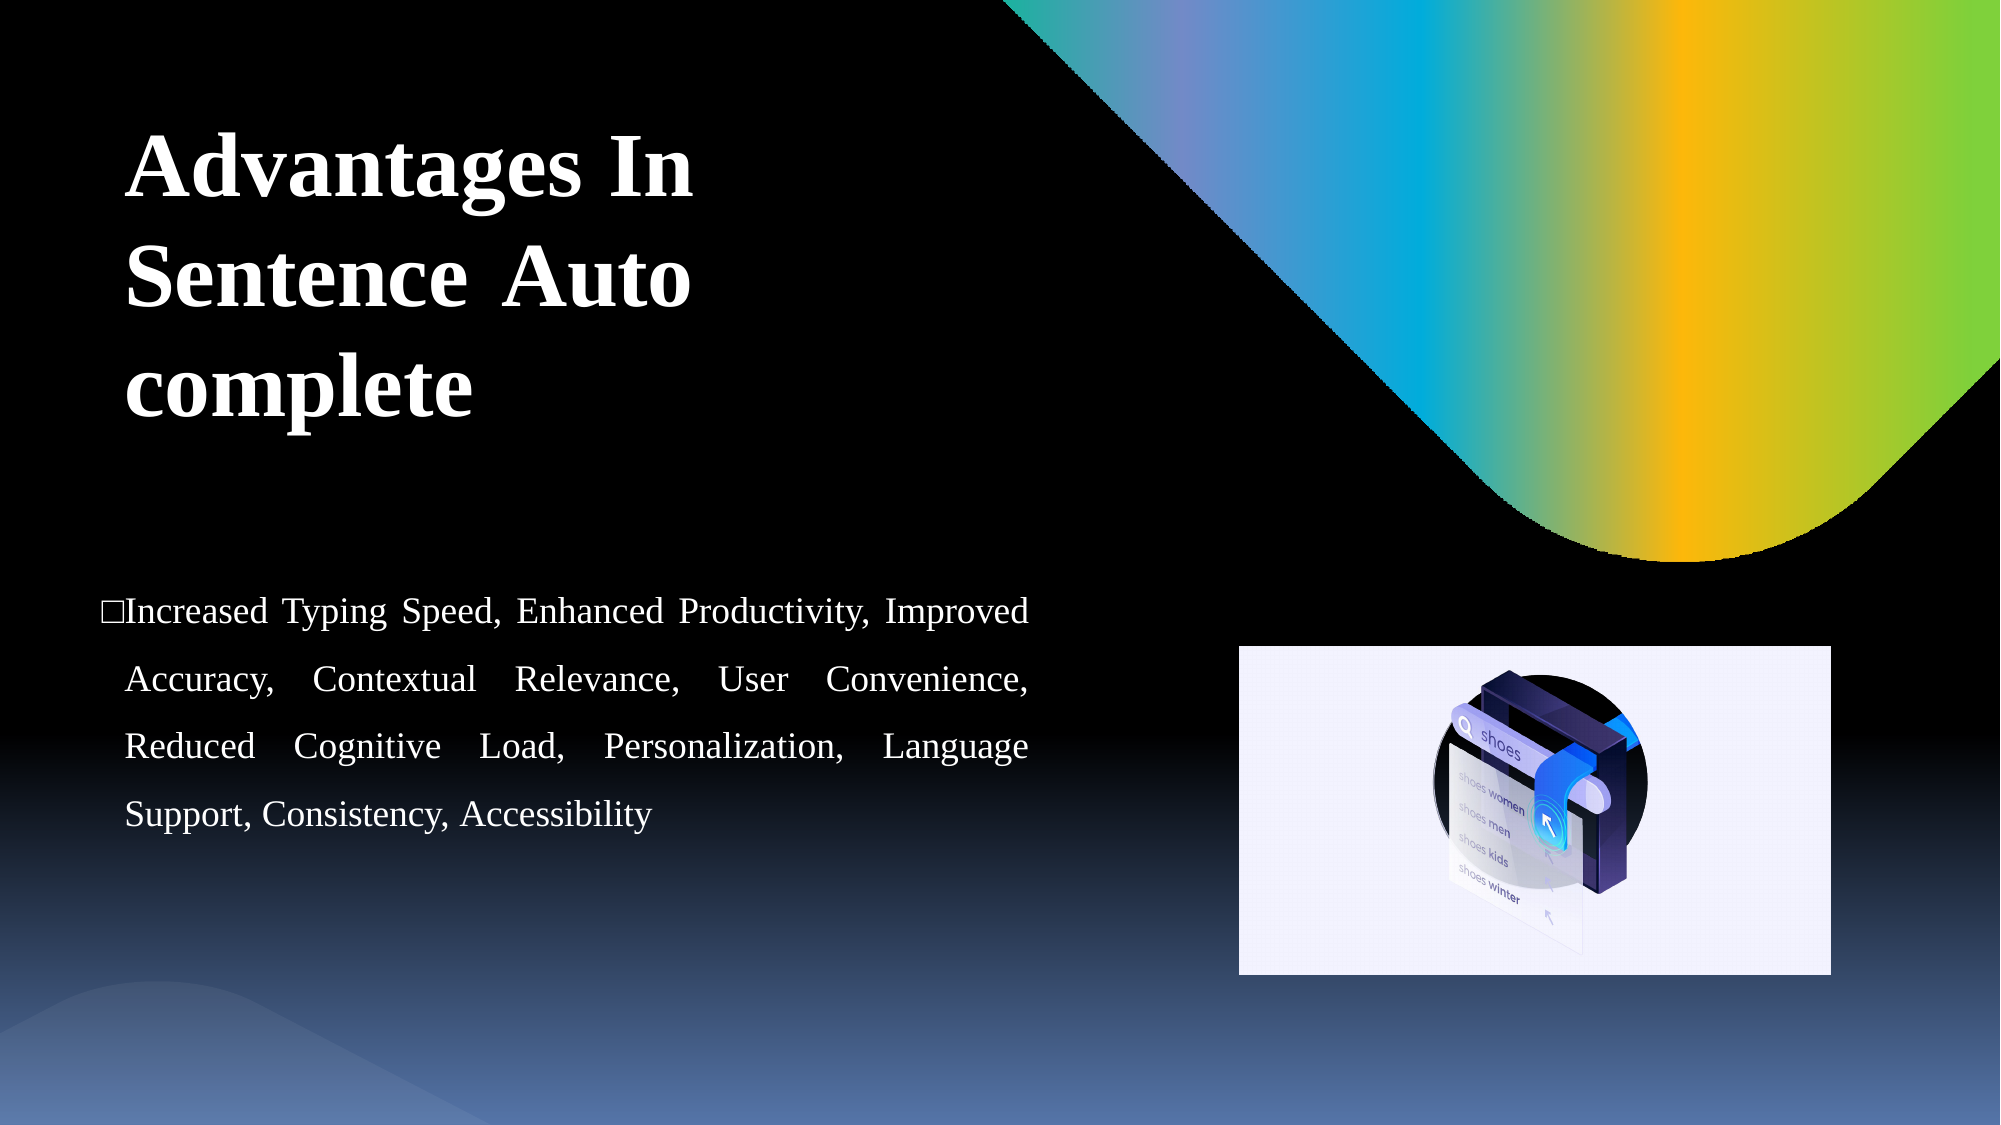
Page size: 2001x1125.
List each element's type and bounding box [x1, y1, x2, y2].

text_box [0, 0, 2000, 1125]
picture [1239, 645, 1831, 975]
